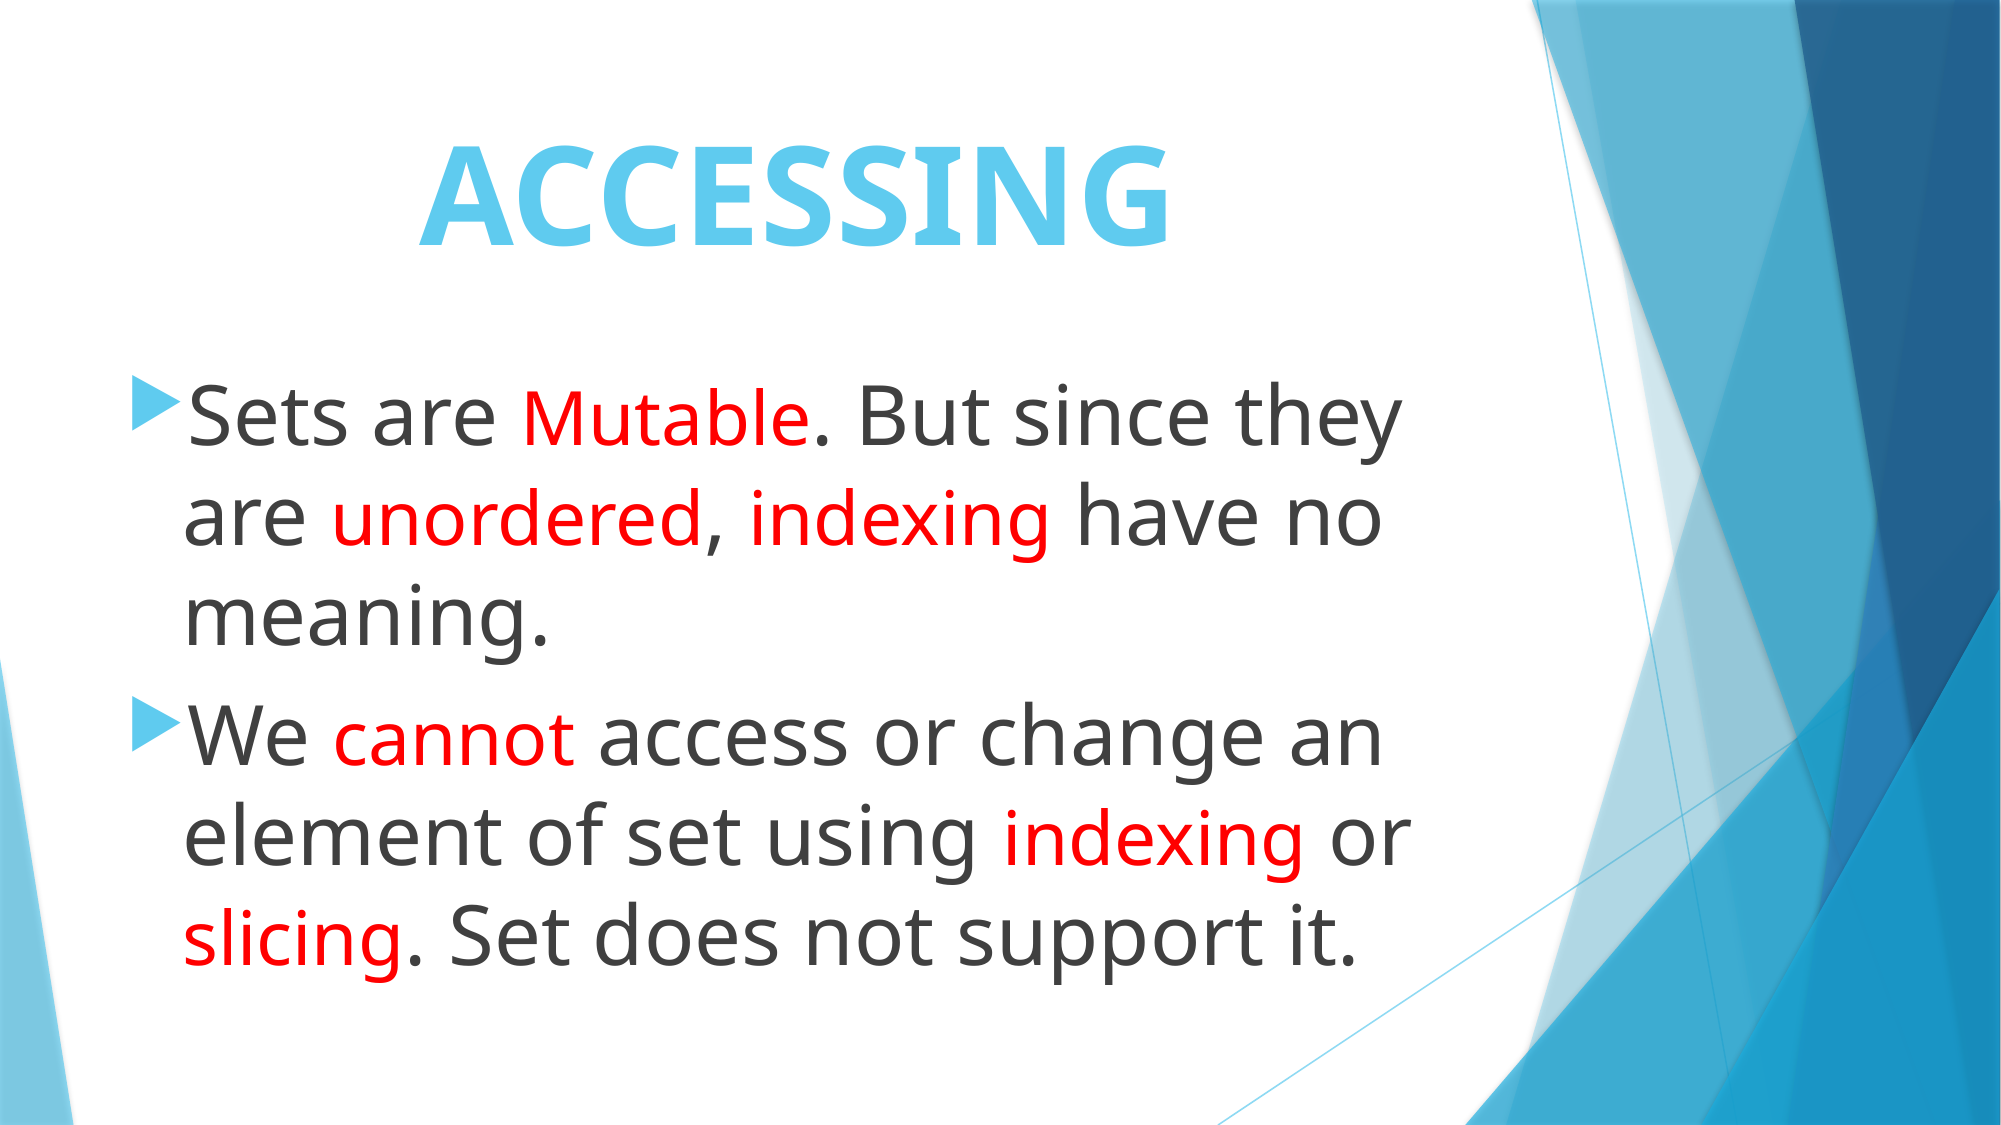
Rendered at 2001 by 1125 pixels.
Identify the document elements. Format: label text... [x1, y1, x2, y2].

title ACCESSING [111, 99, 1522, 317]
list Sets are Mutable. But since they are unordered, indexing have no meaning. We cannot access or change an element of set using indexing or slicing. Set does not support it. [111, 354, 1522, 992]
